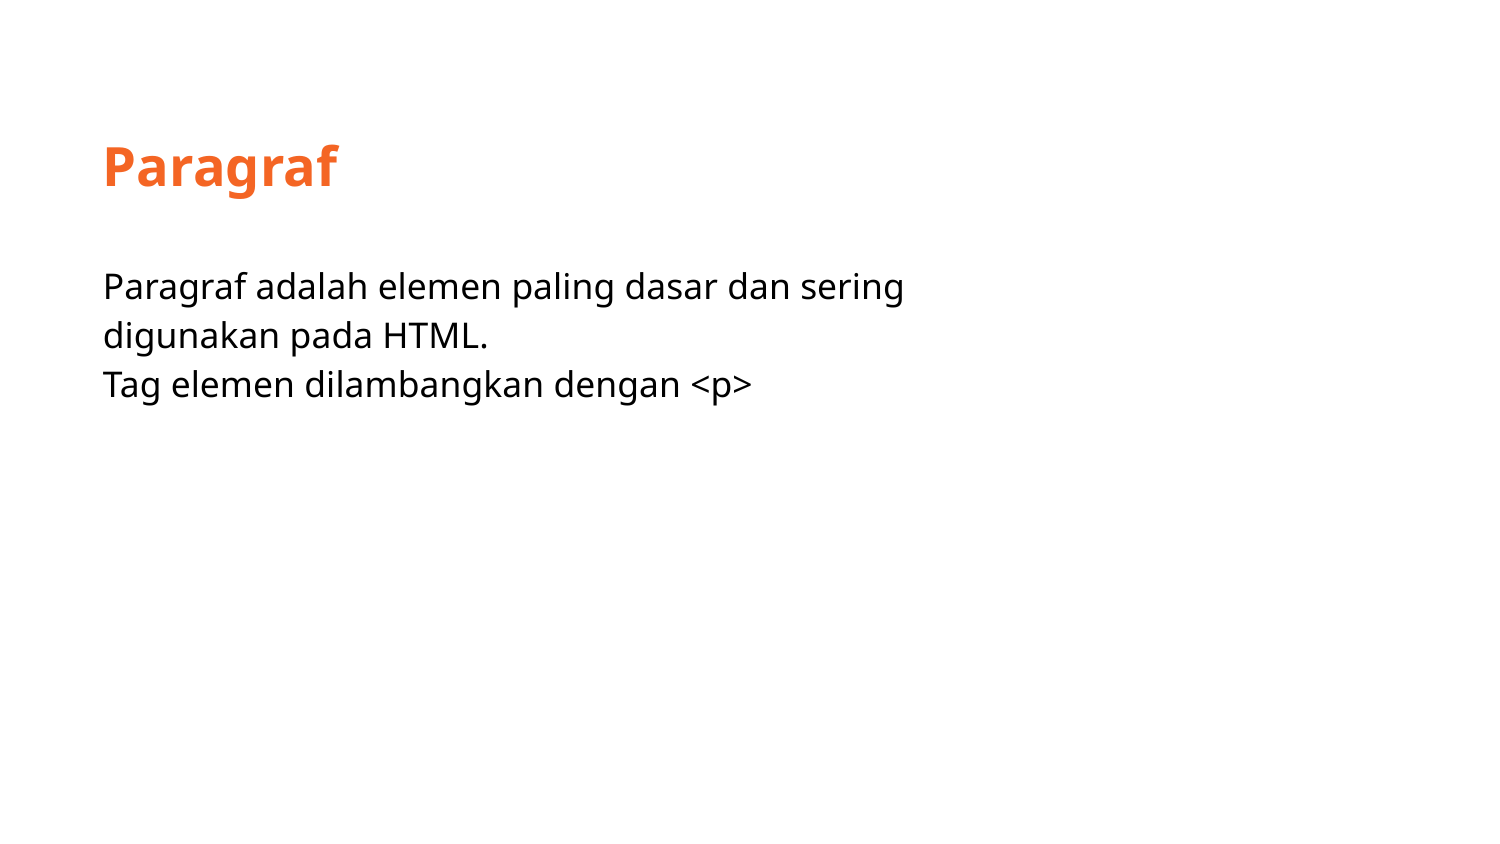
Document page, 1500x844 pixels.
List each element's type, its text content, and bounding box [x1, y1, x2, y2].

title Paragraf [87, 116, 941, 242]
title Paragraf adalah elemen paling dasar dan sering digunakan pada HTML. Tag elemen dilambangkan dengan <p> [87, 242, 1107, 746]
